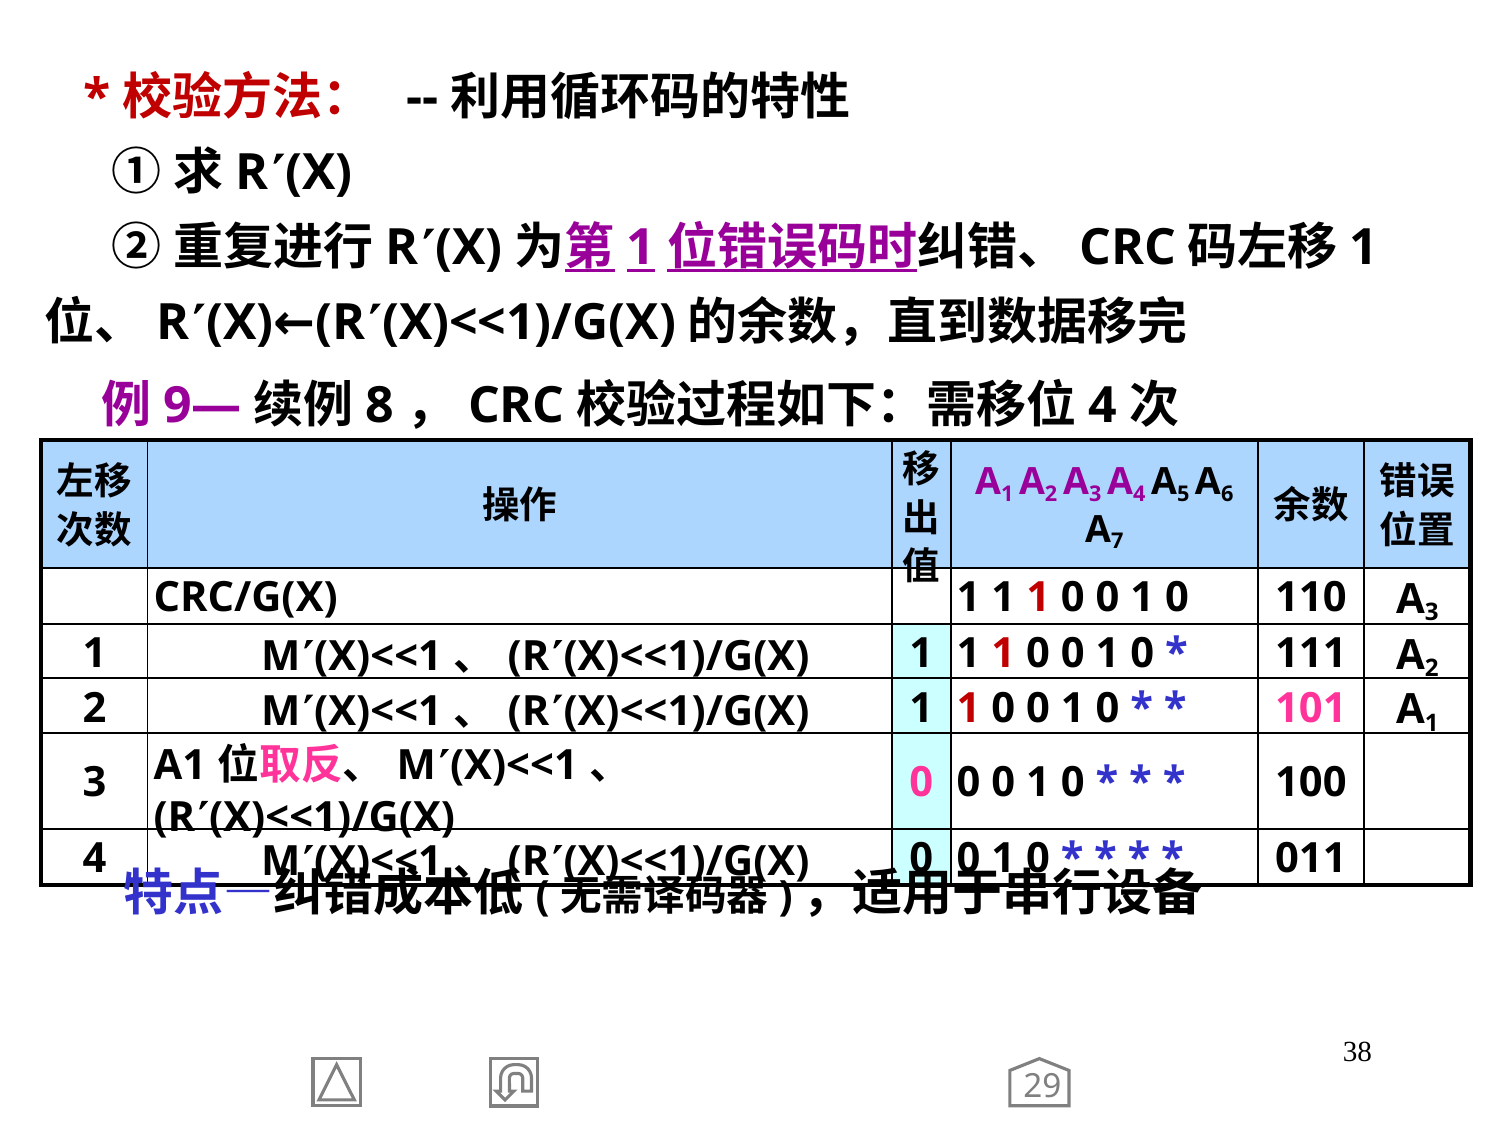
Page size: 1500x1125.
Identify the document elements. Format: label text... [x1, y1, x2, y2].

table_header A1 A2 A3 A4 A5 A6 A7 [952, 442, 1257, 567]
table_cell 1 1 0 0 1 0 * [952, 625, 1257, 677]
table_cell 3 [43, 734, 147, 828]
table_cell 101 [1259, 679, 1363, 732]
table_cell 100 [1259, 734, 1363, 828]
table_cell [43, 569, 147, 623]
table_header 错误位置 [1365, 442, 1468, 567]
table_cell A3 [1365, 569, 1468, 623]
text_box 特点—纠错成本低(无需译码器)，适用于串行设备 [29, 837, 1471, 928]
table_cell 0 0 1 0 * * * [952, 734, 1257, 828]
table_cell A1位取反、M(X)<<1、(R(X)<<1)/G(X) [148, 734, 891, 828]
text_box [313, 1058, 361, 1106]
table_header 余数 [1259, 442, 1363, 567]
table_cell 1 [43, 625, 147, 677]
table_cell 011 [1259, 830, 1363, 837]
table_cell 1 0 0 1 0 * * [952, 679, 1257, 732]
table_cell 111 [1259, 625, 1363, 677]
table_cell 0 1 0 * * * * [952, 830, 1257, 837]
table_cell M(X)<<1、(R(X)<<1)/G(X) [148, 625, 891, 677]
table_cell M(X)<<1、(R(X)<<1)/G(X) [148, 830, 891, 837]
table_header 移出值 [893, 442, 950, 567]
table_cell [893, 569, 950, 623]
table_cell [1365, 734, 1468, 828]
table_cell 2 [43, 679, 147, 732]
table_cell 0 [893, 830, 950, 837]
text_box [1009, 1058, 1070, 1106]
table_cell 0 [893, 734, 950, 828]
table_cell M(X)<<1、(R(X)<<1)/G(X) [148, 679, 891, 732]
table_cell 110 [1259, 569, 1363, 623]
table_cell 1 1 1 0 0 1 0 [952, 569, 1257, 623]
table_cell 1 [893, 679, 950, 732]
table_cell 1 [893, 625, 950, 677]
table_header 左移次数 [43, 442, 147, 567]
table_header 操作 [148, 442, 891, 567]
text_box 例9—续例8，CRC校验过程如下：需移位4次 [29, 349, 1471, 440]
slide_number 38 [1074, 1024, 1388, 1101]
table_cell A1 [1365, 679, 1468, 732]
table_cell A2 [1365, 625, 1468, 677]
table_cell 4 [43, 830, 147, 837]
text_box *校验方法： --利用循环码的特性 ①求R(X) ②重复进行R(X)为第1位错误码时纠错、CRC码左移1位、R(X)←(R(X)<<1)/G(X)的余数，直到数据移完 [29, 42, 1471, 349]
text_box [490, 1058, 538, 1106]
table_cell [1365, 830, 1468, 837]
table_cell CRC/G(X) [148, 569, 891, 623]
